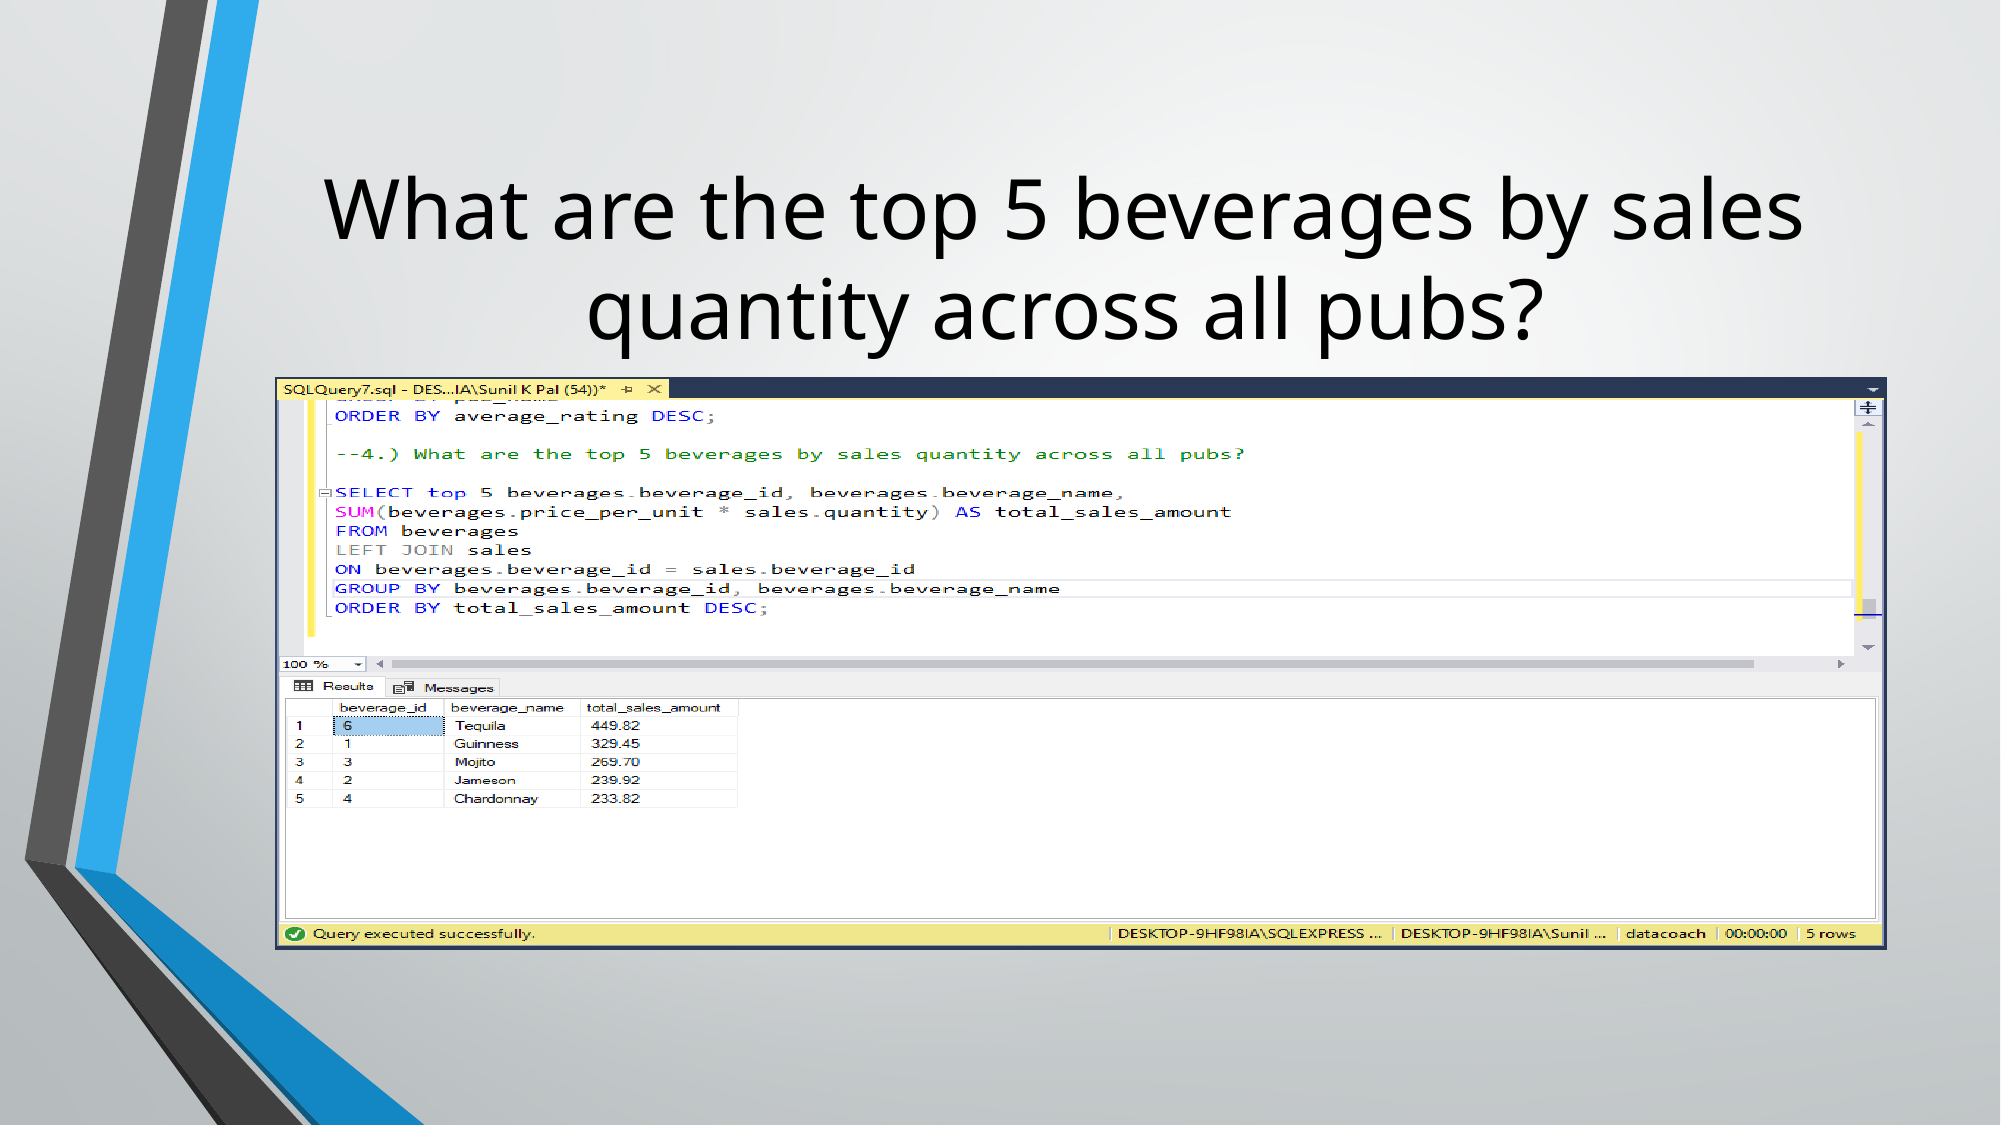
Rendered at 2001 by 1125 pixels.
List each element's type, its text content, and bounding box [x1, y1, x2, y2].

title What are the top 5 beverages by sales quantity across all pubs? [243, 112, 1887, 400]
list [275, 377, 1888, 951]
